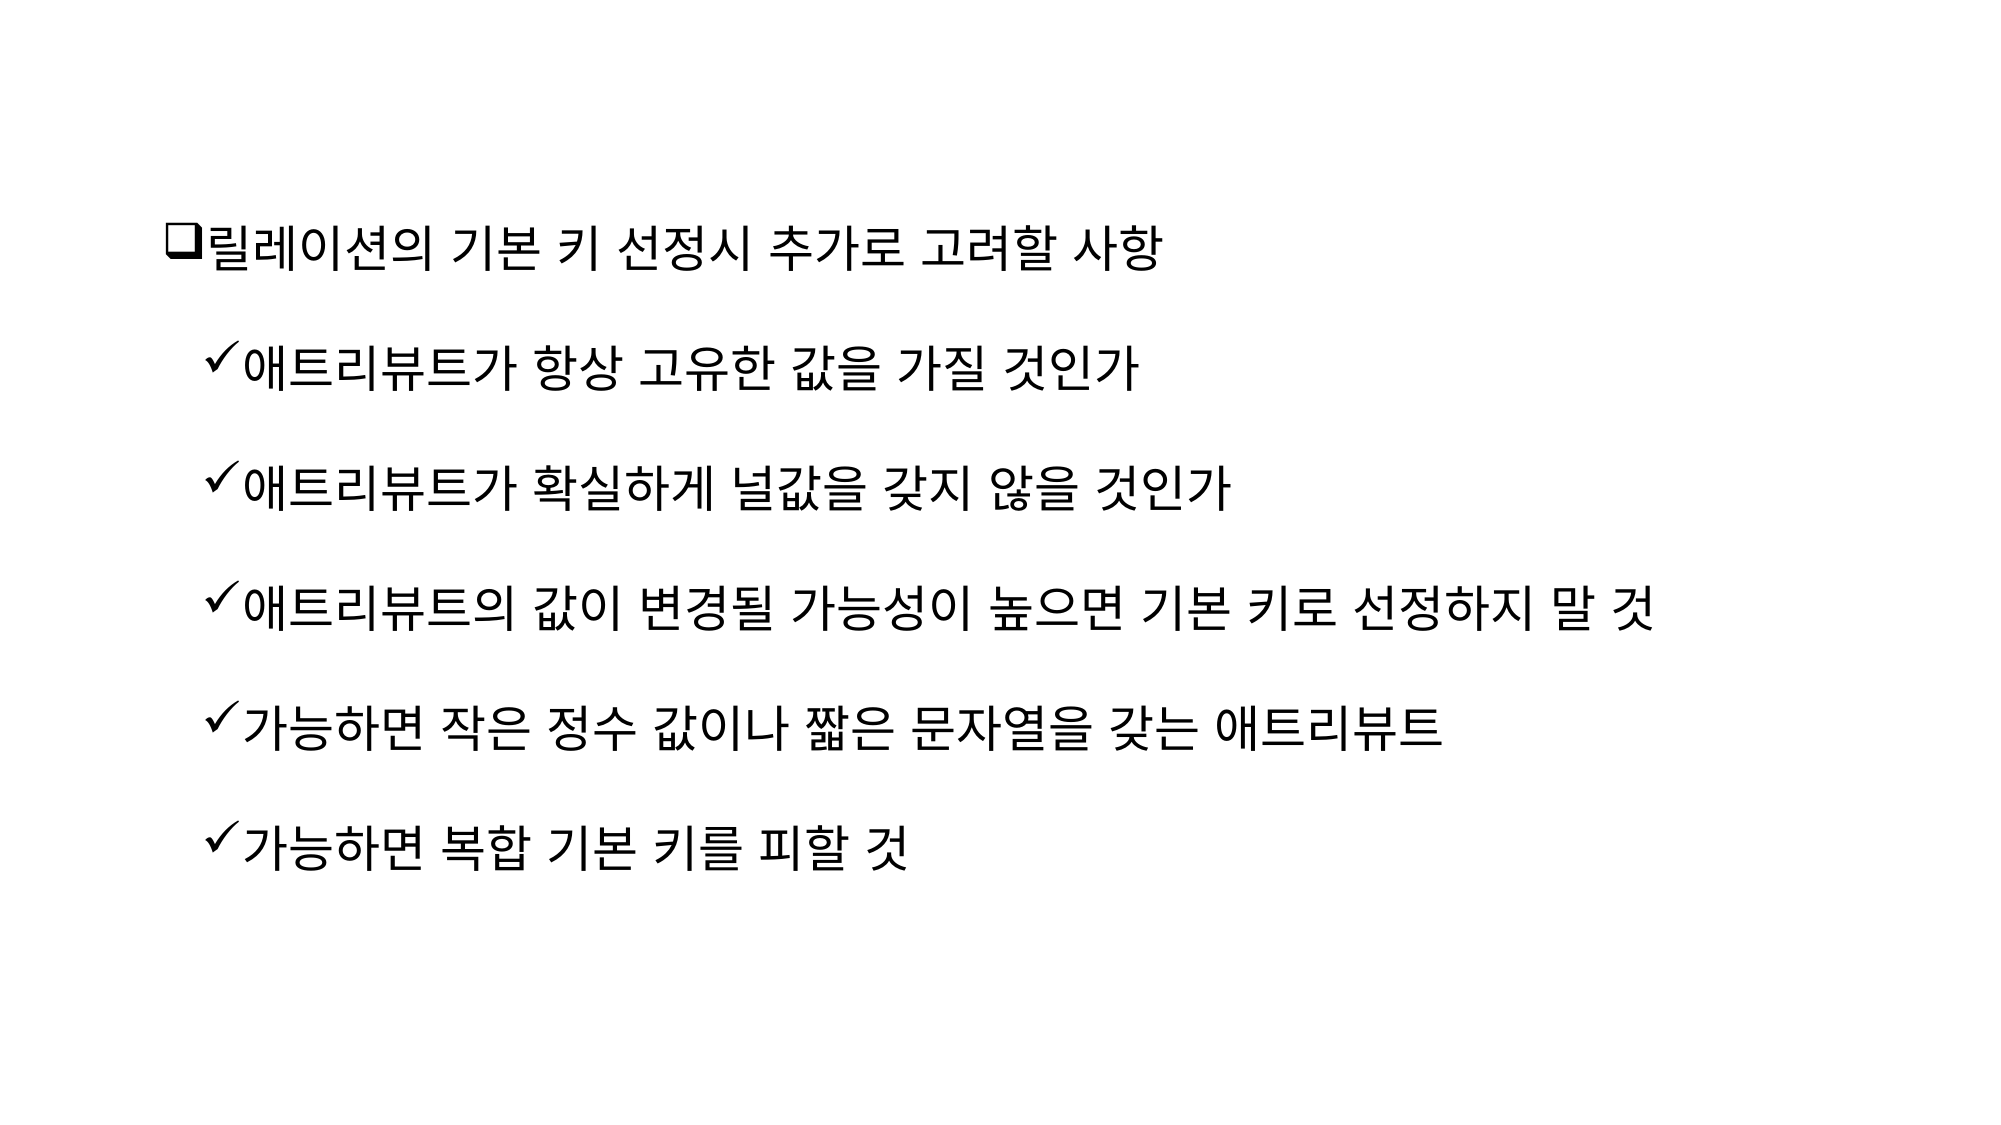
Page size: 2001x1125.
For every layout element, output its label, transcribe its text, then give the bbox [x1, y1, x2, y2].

text_box 릴레이션의 기본 키 선정시 추가로 고려할 사항 애트리뷰트가 항상 고유한 값을 가질 것인가 애트리뷰트가 확실하게 널값을 갖지 않을 것인가 애트리뷰트의 값이 변경될 가능성이 높으면 기본 키로 선정하지 말 것 가능하면 작은 정수 값이나 짧은 문자열을 갖는 애트리뷰트 가능하면 복합 기본 키를 피할 것 [147, 149, 1952, 885]
